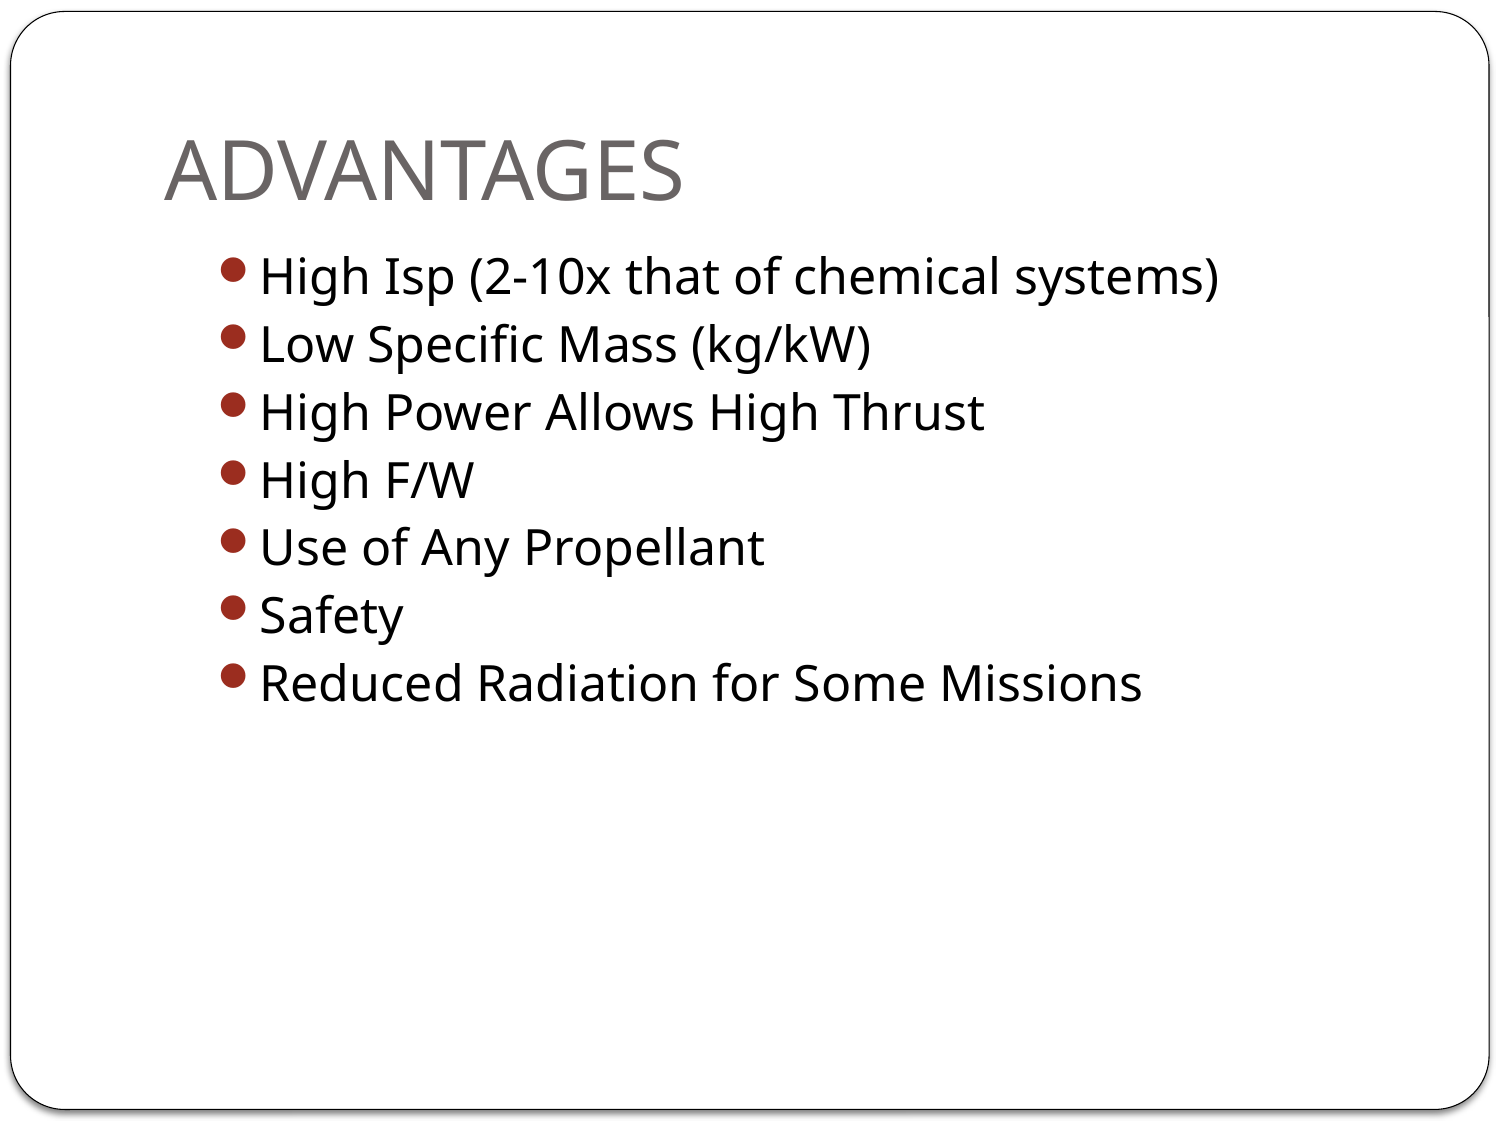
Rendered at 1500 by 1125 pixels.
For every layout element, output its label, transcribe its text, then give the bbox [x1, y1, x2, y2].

title ADVANTAGES [150, 45, 1425, 233]
list High Isp (2-10x that of chemical systems) Low Specific Mass (kg/kW) High Power Allows High Thrust High F/W Use of Any Propellant Safety Reduced Radiation for Some Missions [150, 237, 1425, 988]
